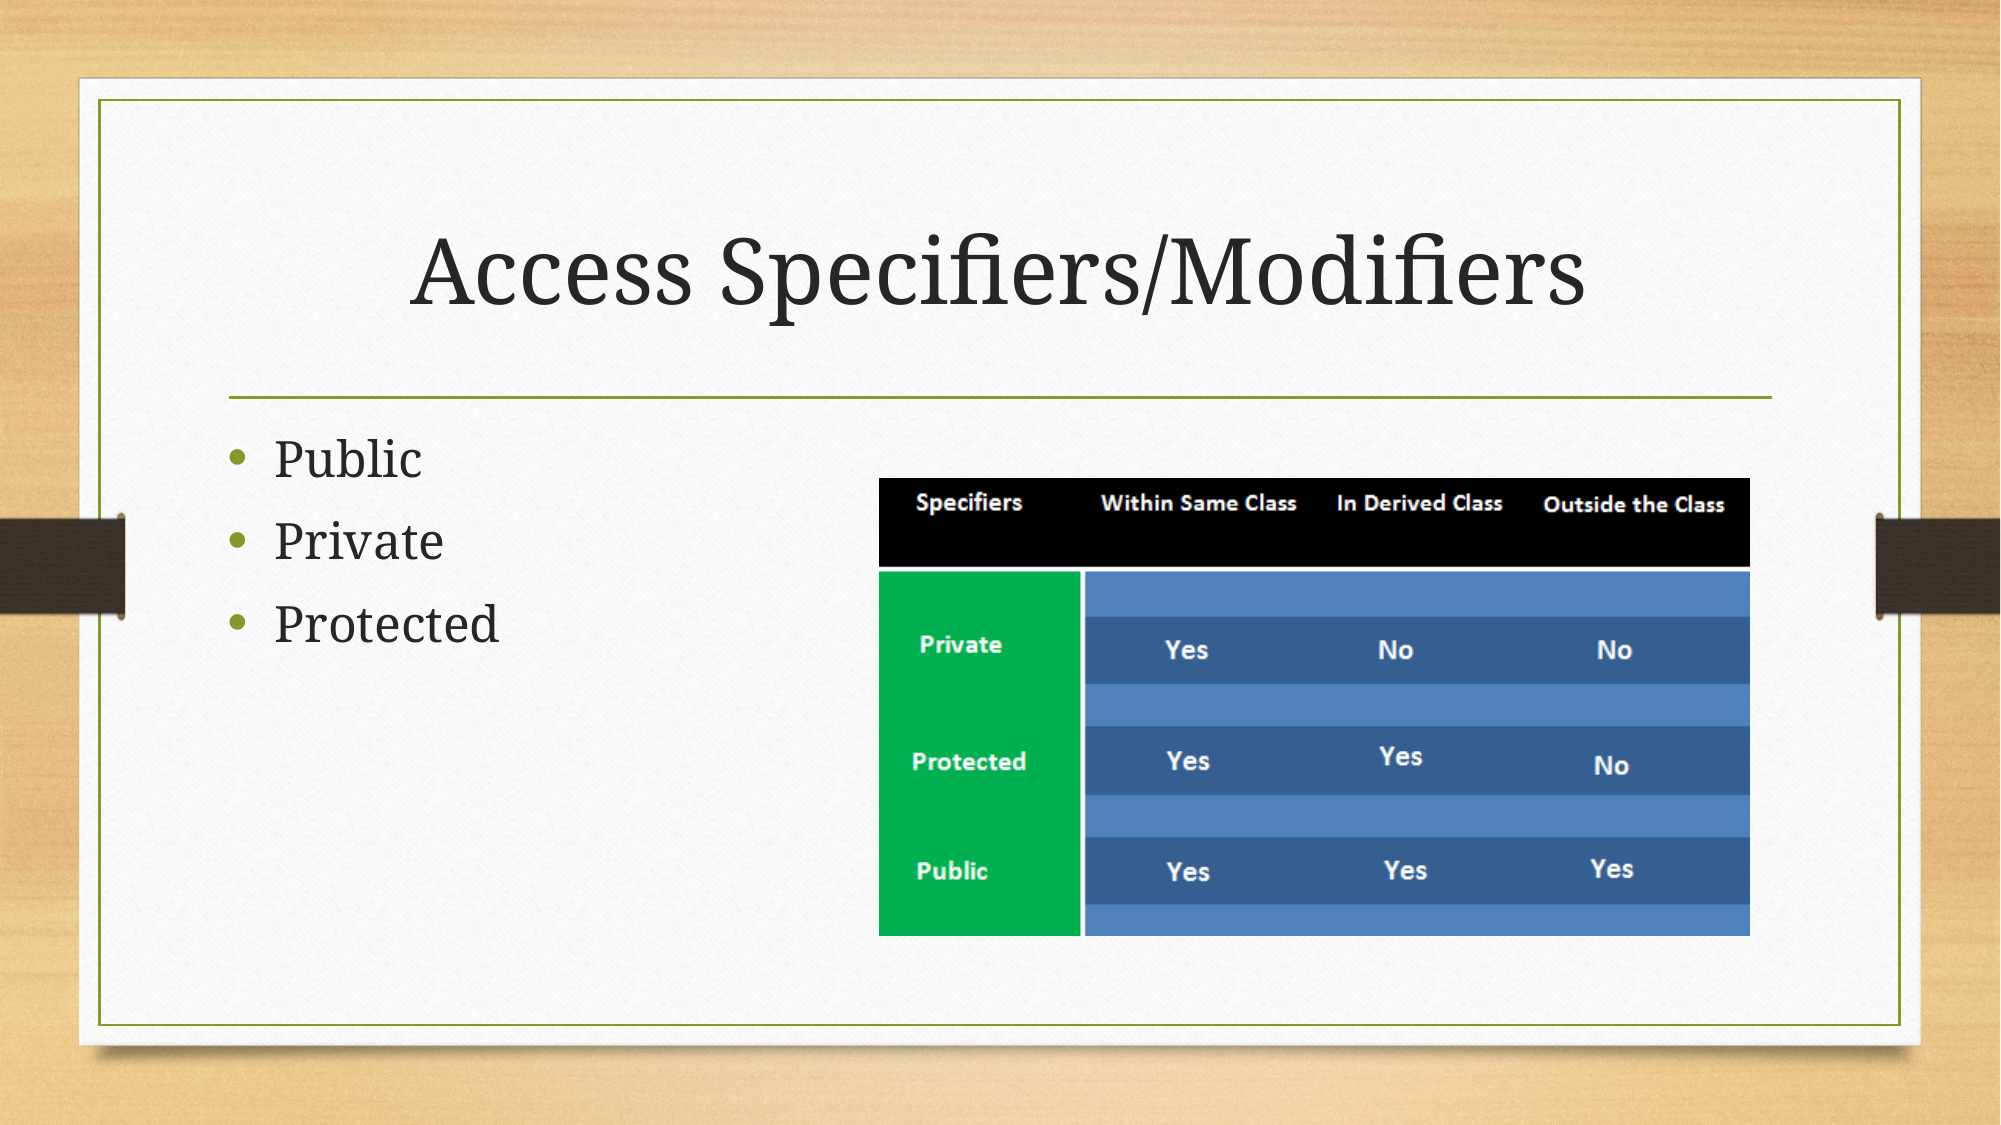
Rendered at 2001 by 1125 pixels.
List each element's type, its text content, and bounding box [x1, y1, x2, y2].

list Public Private Protected [212, 419, 1788, 964]
picture [0, 0, 2001, 1125]
title Access Specifiers/Modifiers [212, 161, 1788, 375]
